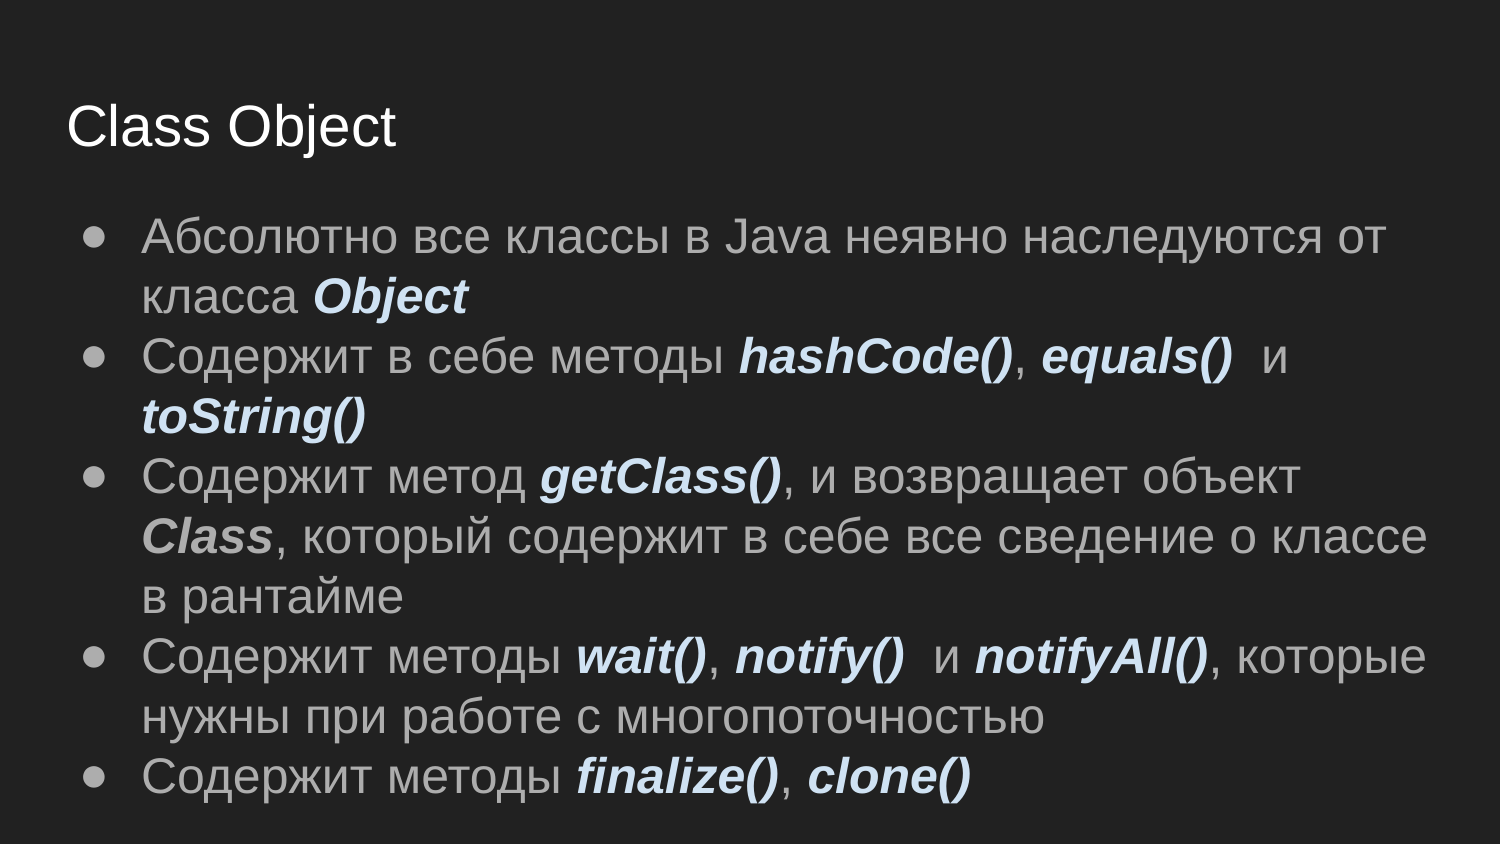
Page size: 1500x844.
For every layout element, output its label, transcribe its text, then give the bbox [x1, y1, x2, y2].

list Абсолютно все классы в Java неявно наследуются от класса Object Содержит в себе методы hashCode(), equals() и toString() Содержит метод getClass(), и возвращает объект Class, который содержит в себе все сведение о классе в рантайме Содержит методы wait(), notify() и notifyAll(), которые нужны при работе с многопоточностью Содержит методы finalize(), clone() [51, 189, 1449, 750]
title Class Object [51, 72, 1449, 167]
